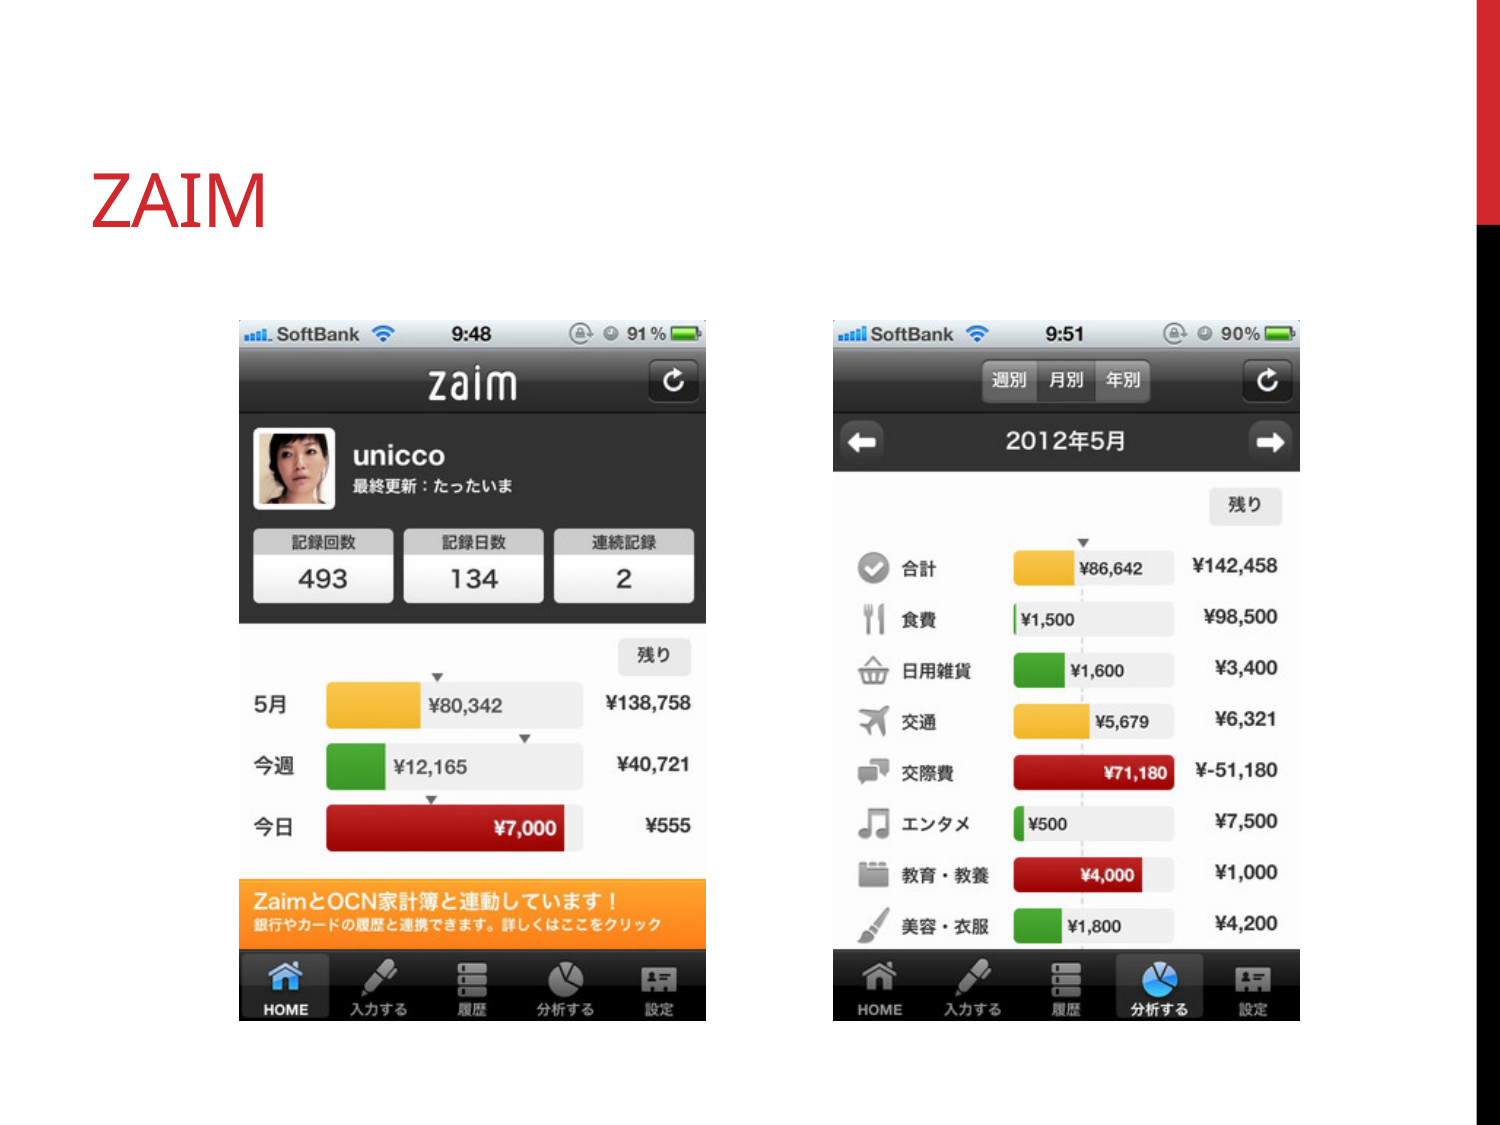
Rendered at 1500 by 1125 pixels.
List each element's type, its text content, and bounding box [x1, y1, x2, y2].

picture [832, 319, 1301, 1021]
title Zaim [75, 25, 1025, 250]
picture [238, 319, 707, 1021]
